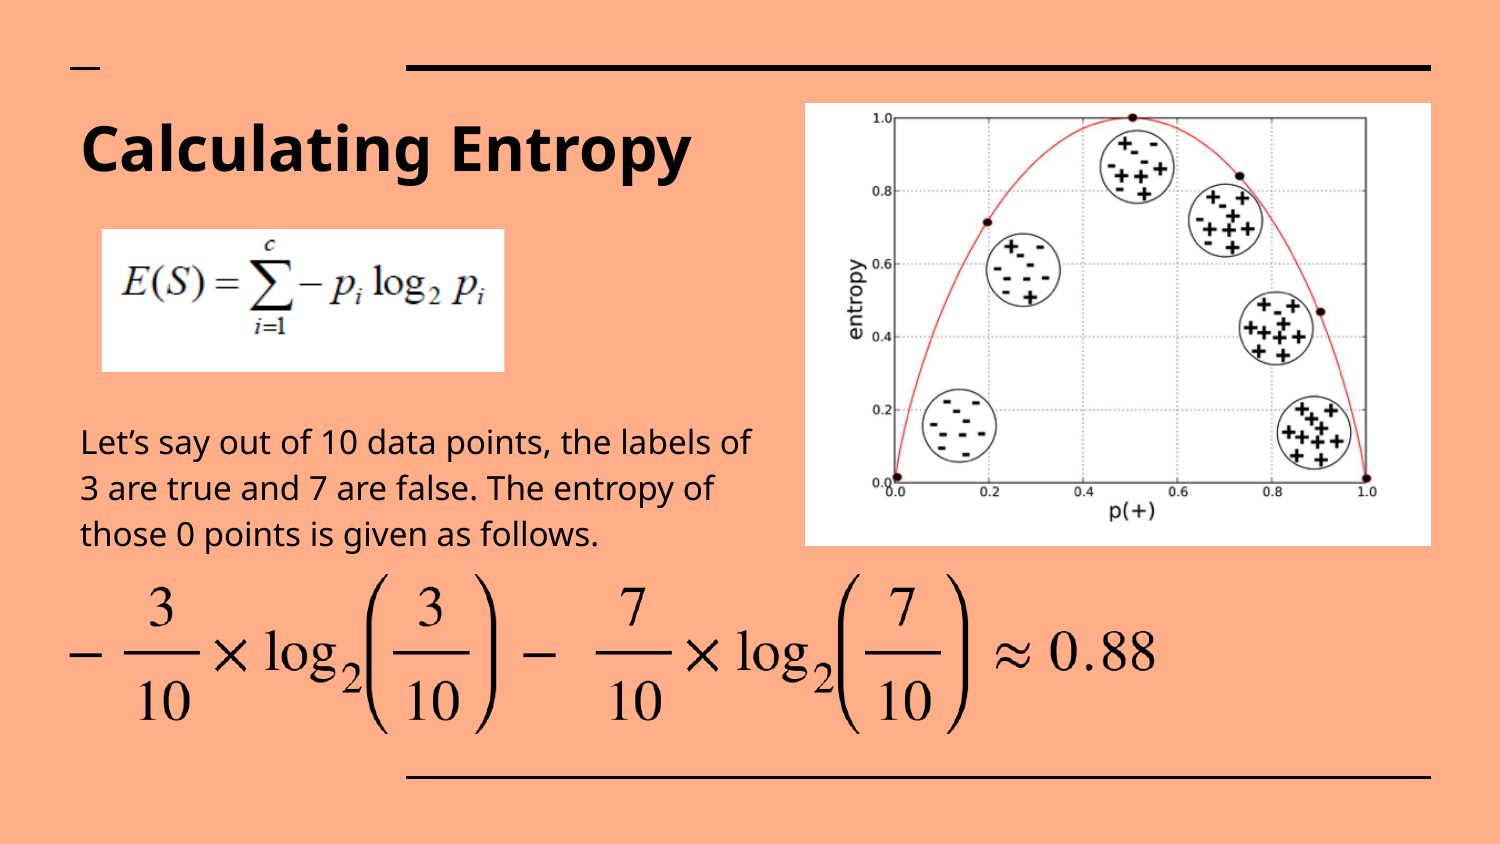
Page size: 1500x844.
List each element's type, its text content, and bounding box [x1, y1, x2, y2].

title Calculating Entropy [65, 94, 1103, 199]
picture [64, 574, 1157, 734]
list Let’s say out of 10 data points, the labels of 3 are true and 7 are false. The entropy of those 0 points is given as follows. [65, 400, 772, 547]
picture [805, 103, 1431, 547]
picture [101, 229, 505, 372]
